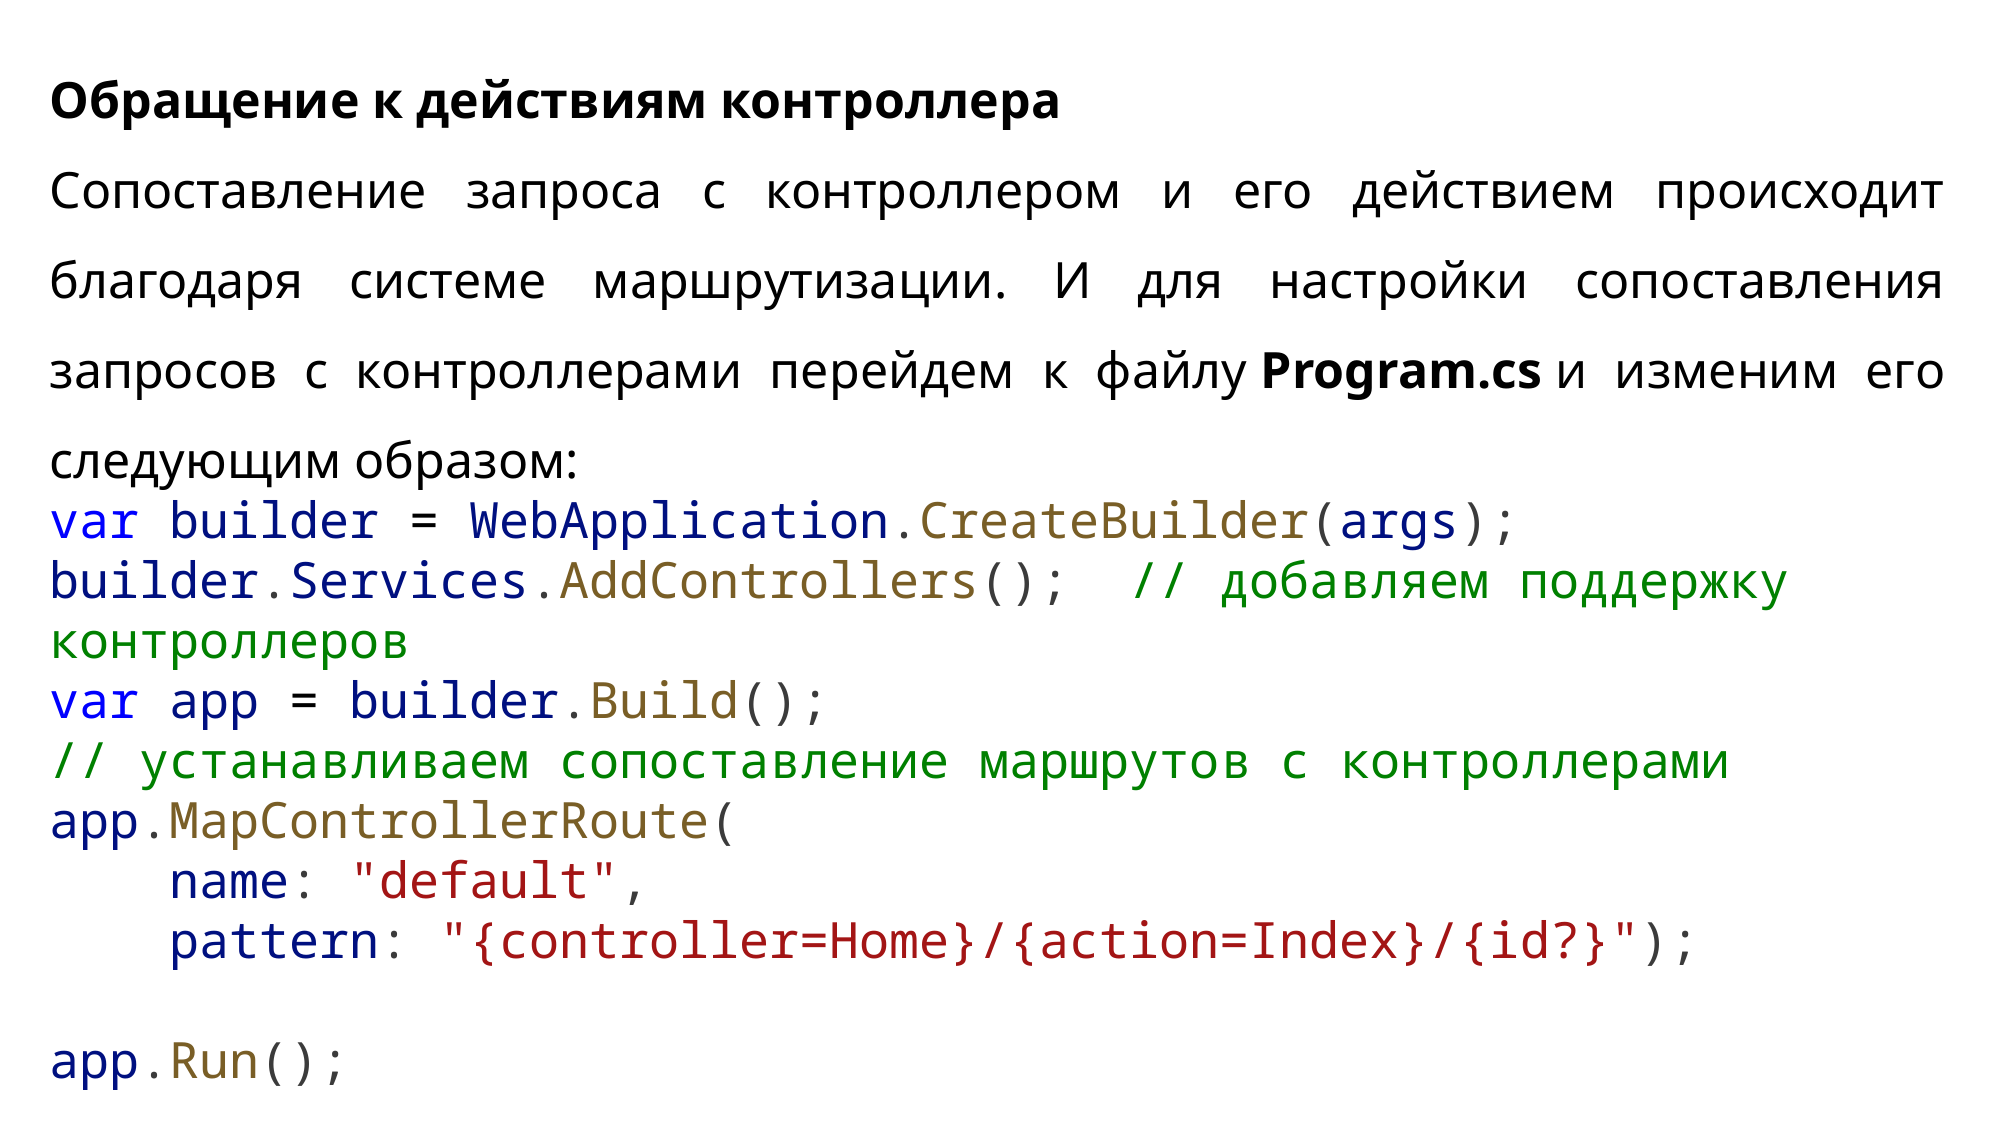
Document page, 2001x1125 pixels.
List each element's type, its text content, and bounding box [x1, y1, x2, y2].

text_box Обращение к действиям контроллера Сопоставление запроса с контроллером и его действием происходит благодаря системе маршрутизации. И для настройки сопоставления запросов с контроллерами перейдем к файлу Program.cs и изменим его следующим образом: var builder = WebApplication.CreateBuilder(args); builder.Services.AddControllers(); // добавляем поддержку контроллеров var app = builder.Build(); // устанавливаем сопоставление маршрутов с контроллерами app.MapControllerRoute( name: "default", pattern: "{controller=Home}/{action=Index}/{id?}"); app.Run(); [34, 31, 1961, 1096]
